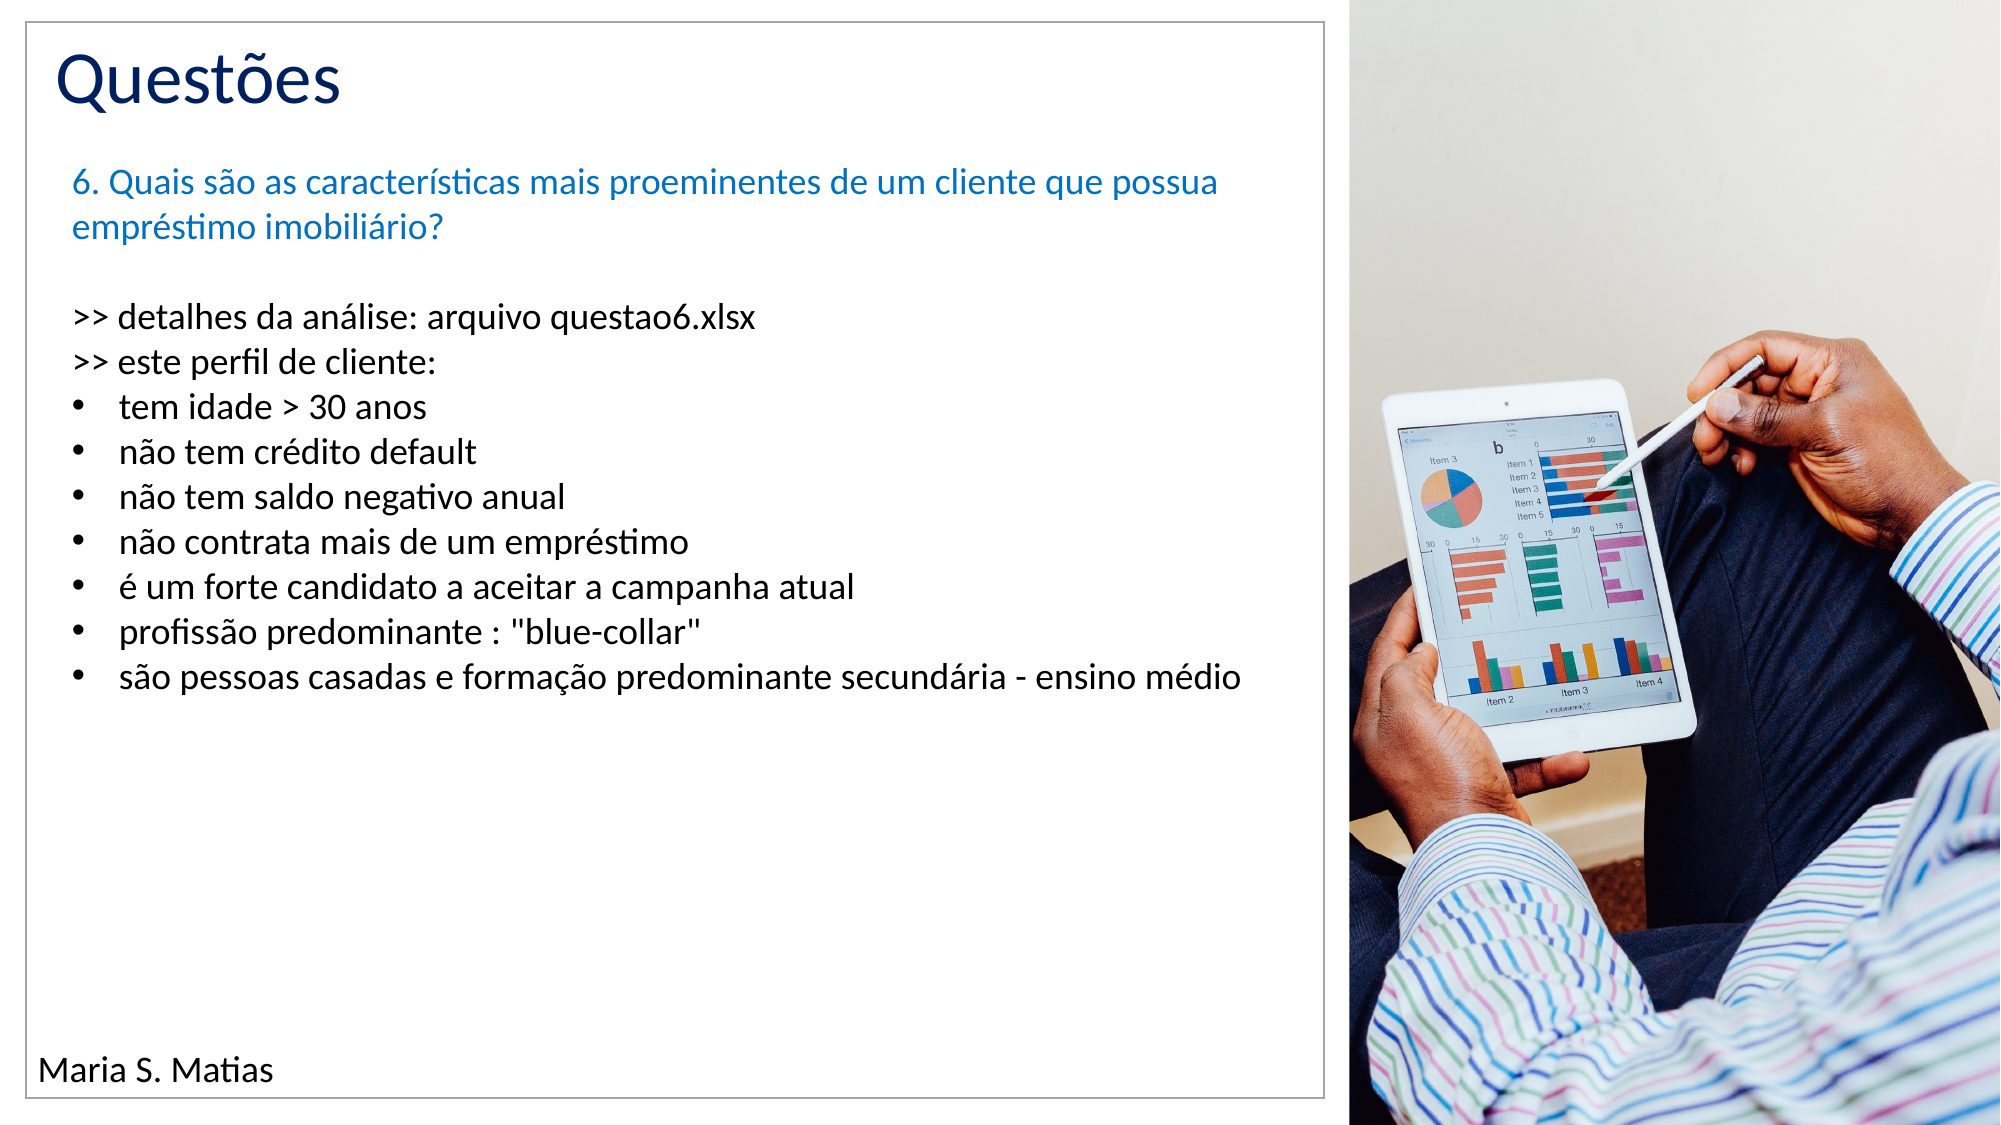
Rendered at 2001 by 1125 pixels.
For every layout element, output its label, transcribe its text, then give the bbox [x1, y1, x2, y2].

text_box Questões [40, 21, 882, 127]
text_box [25, 21, 1325, 1099]
picture [1349, 0, 2000, 1125]
text_box Maria S. Matias [14, 1037, 304, 1098]
text_box 6. Quais são as características mais proeminentes de um cliente que possua empréstimo imobiliário? >> detalhes da análise: arquivo questao6.xlsx >> este perfil de cliente: tem idade > 30 anos não tem crédito default não tem saldo negativo anual não contrata mais de um empréstimo é um forte candidato a aceitar a campanha atual profissão predominante : "blue-collar" são pessoas casadas e formação predominante secundária - ensino médio [57, 149, 1307, 705]
